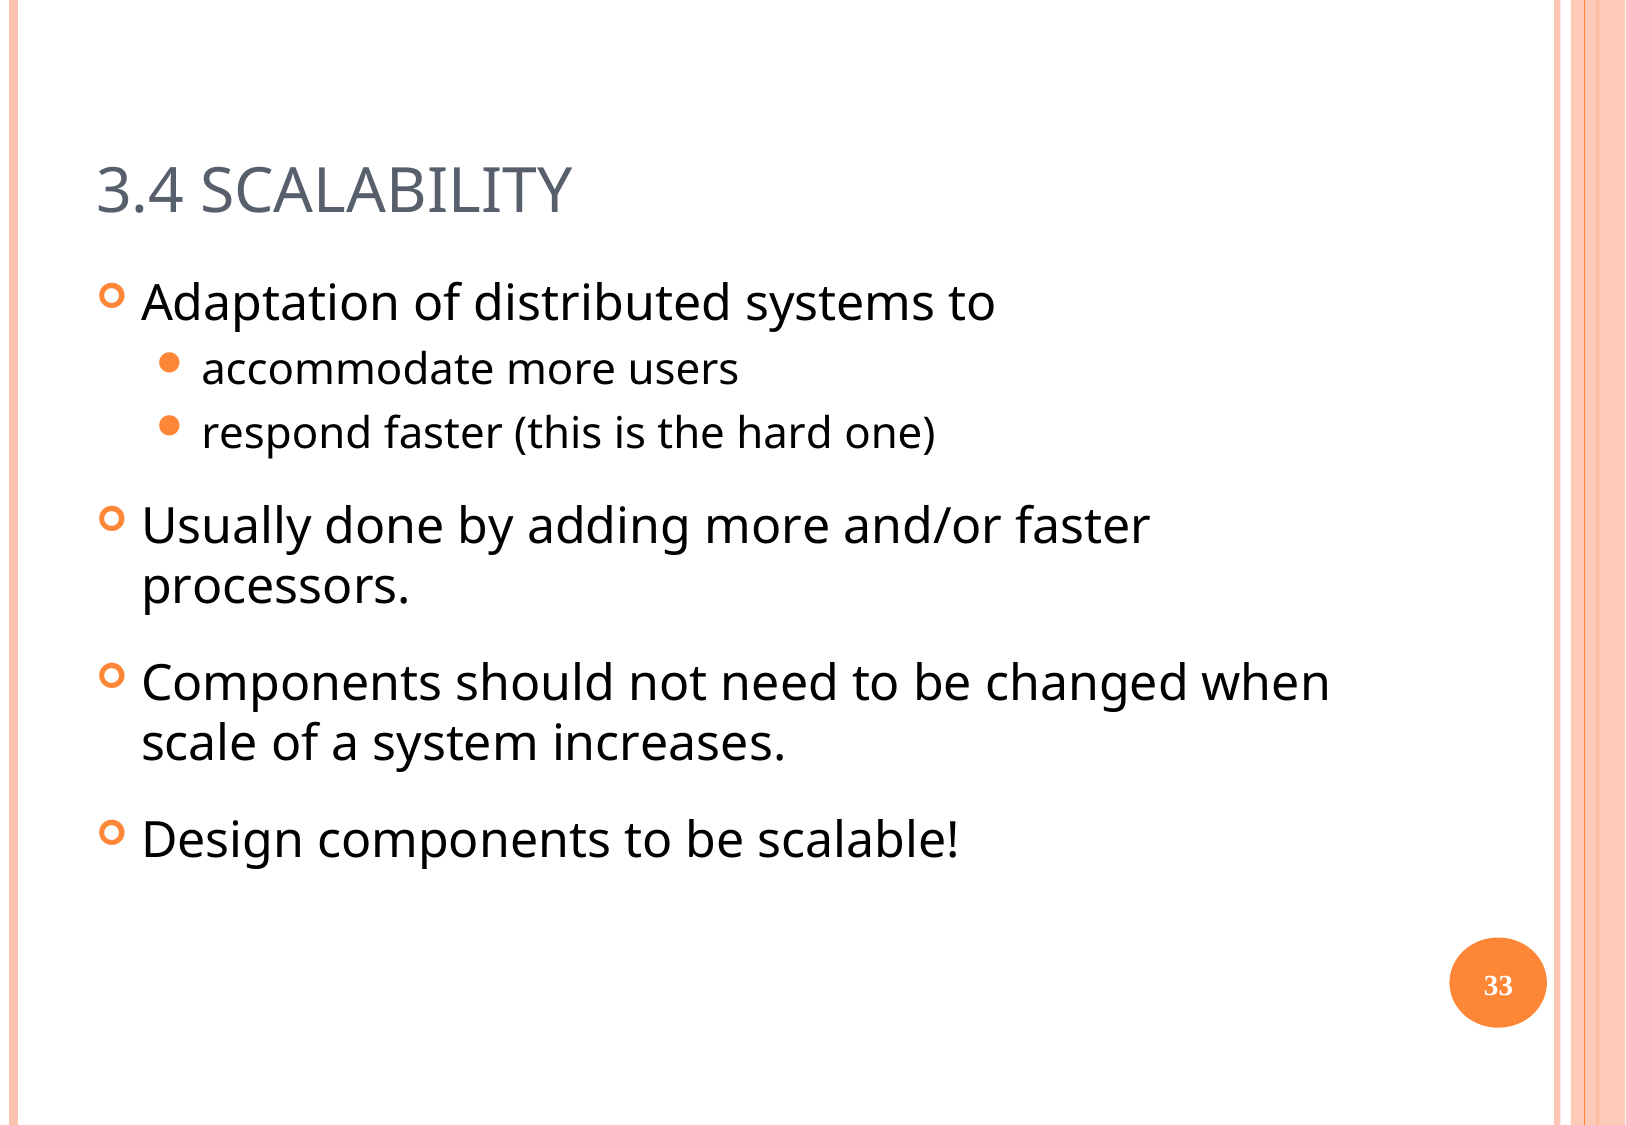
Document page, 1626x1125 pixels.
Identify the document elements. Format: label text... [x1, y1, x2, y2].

text_box <number> [1444, 940, 1553, 1026]
text_box Adaptation of distributed systems to accommodate more users respond faster (this is the hard one) Usually done by adding more and/or faster processors. Components should not need to be changed when scale of a system increases. Design components to be scalable! [81, 262, 1409, 1062]
title 3.4 SCALABILITY [81, 45, 1409, 233]
